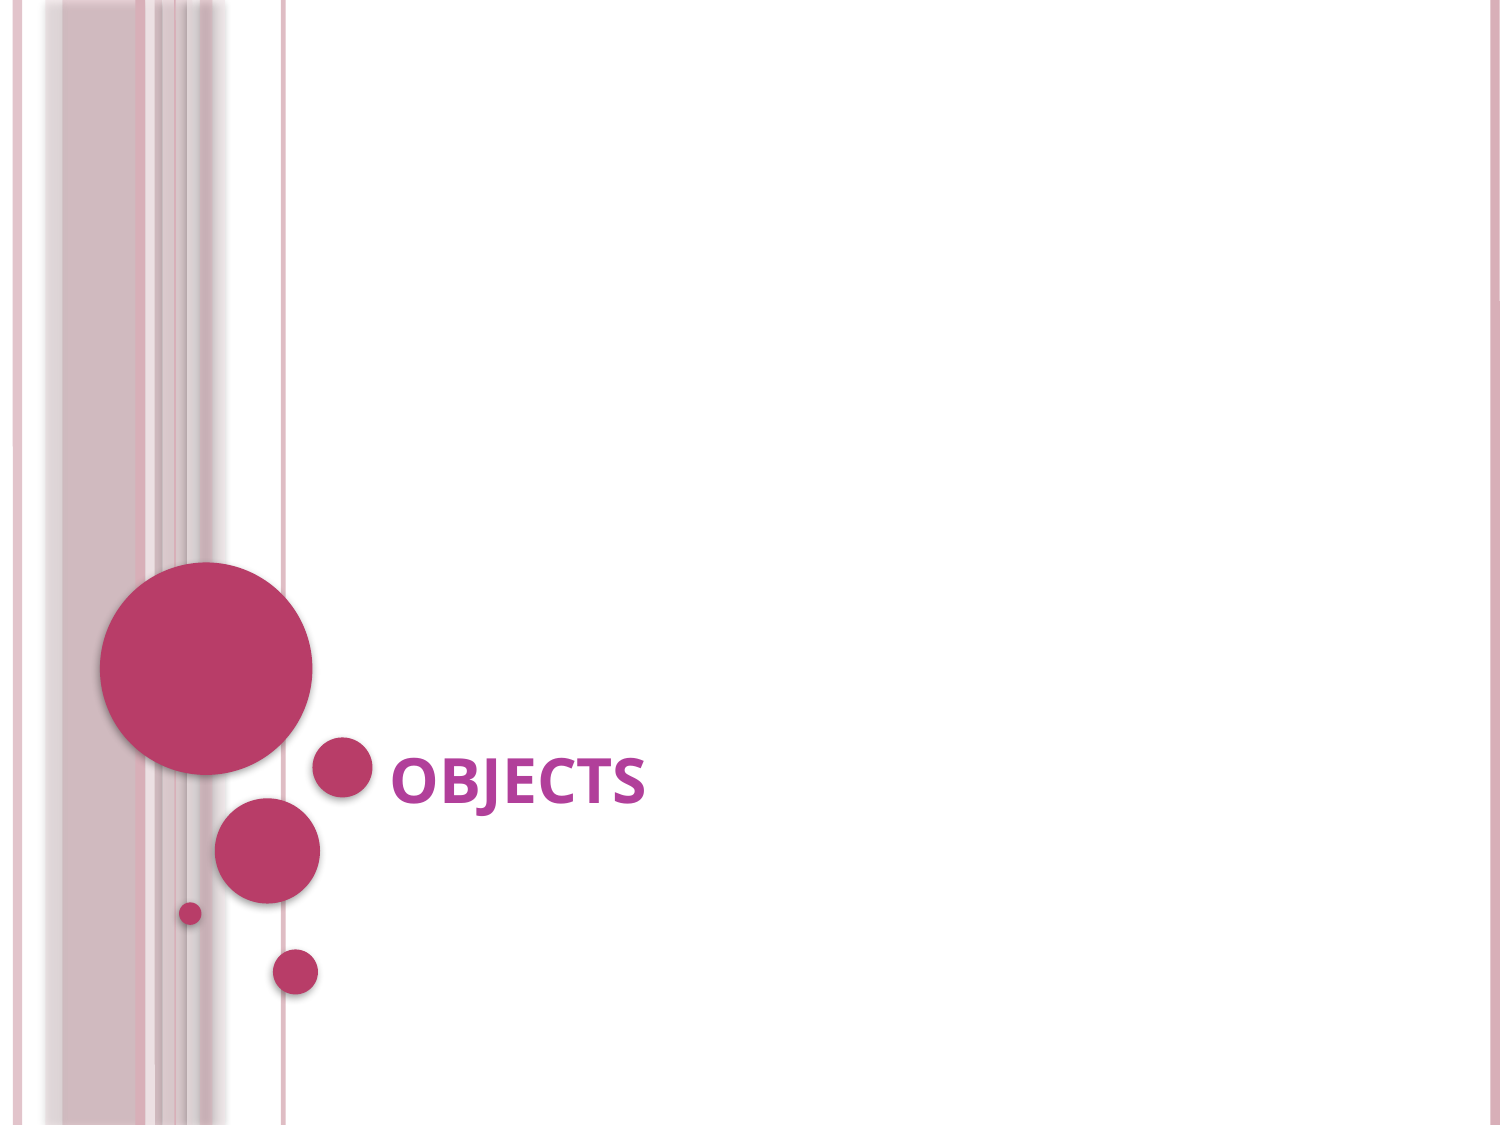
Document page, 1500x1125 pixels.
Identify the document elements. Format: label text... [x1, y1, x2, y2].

title Objects [375, 512, 1388, 824]
